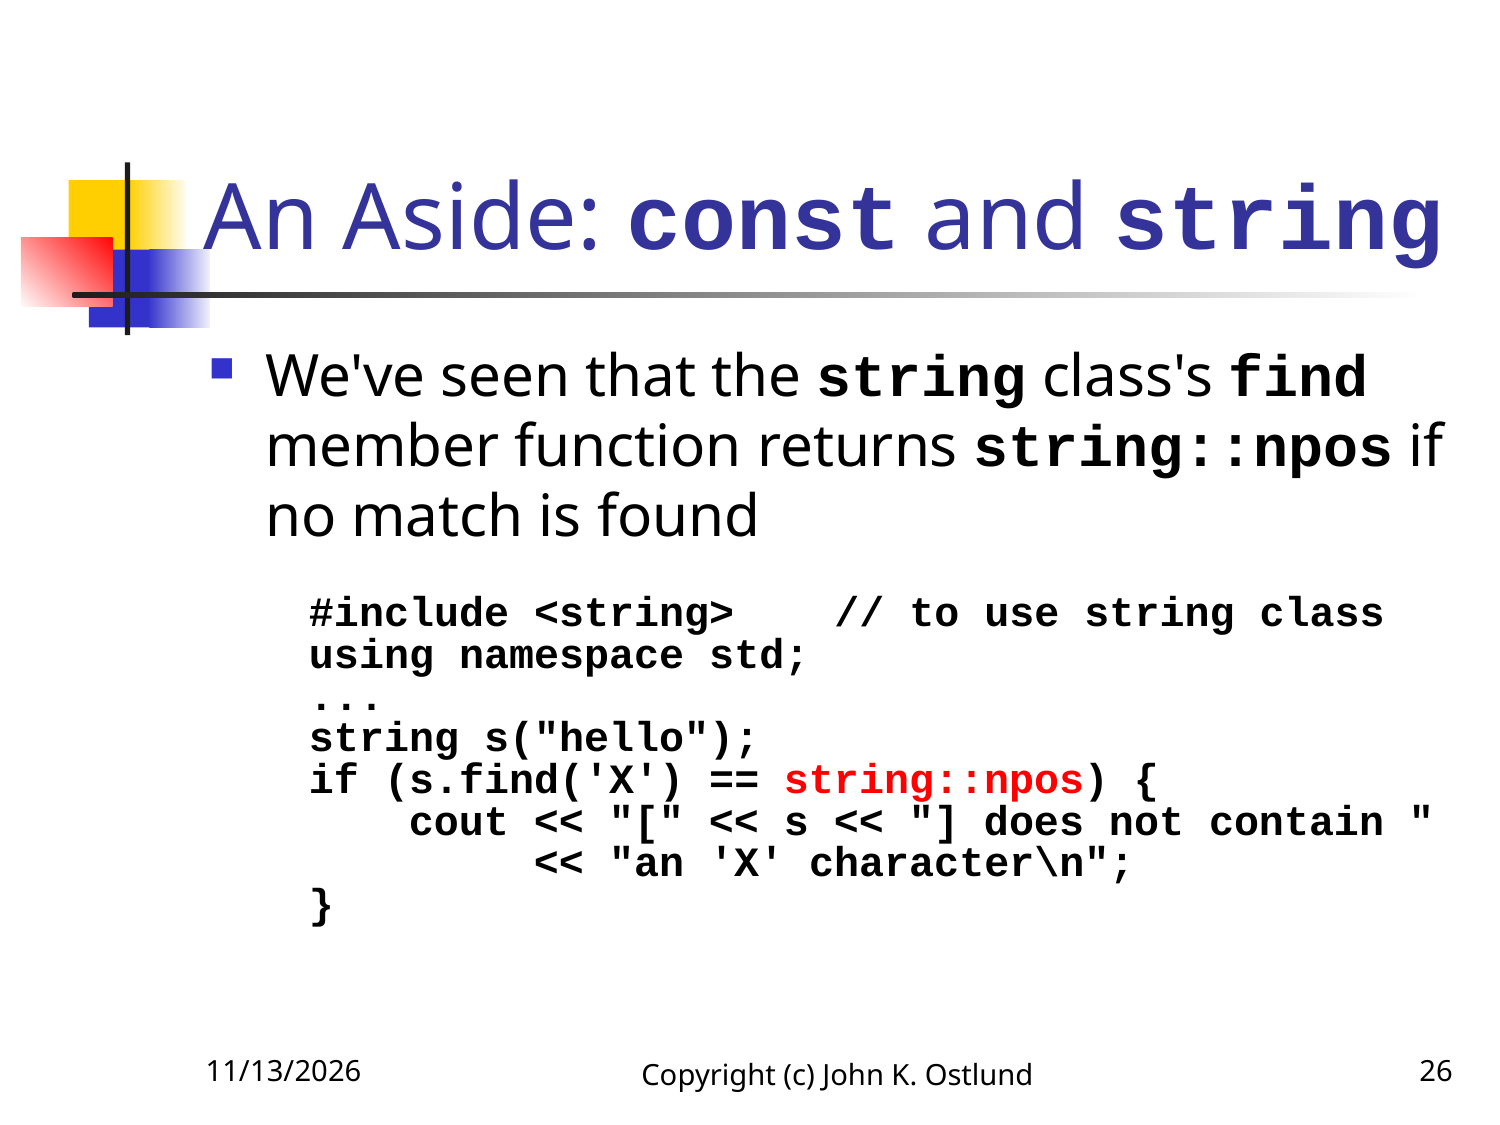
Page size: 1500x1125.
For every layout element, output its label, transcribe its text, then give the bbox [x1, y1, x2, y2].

slide_number 26 [1154, 1023, 1468, 1100]
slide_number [190, 1023, 504, 1100]
footer Copyright (c) John K. Ostlund [599, 1023, 1076, 1100]
list We've seen that the string class's find member function returns string::npos if no match is found #include <string> // to use string class using namespace std; ... string s("hello"); if (s.find('X') == string::npos) { cout << "[" << s << "] does not contain " << "an 'X' character\n"; } [193, 331, 1469, 1006]
title An Aside: const and string [188, 35, 1468, 275]
